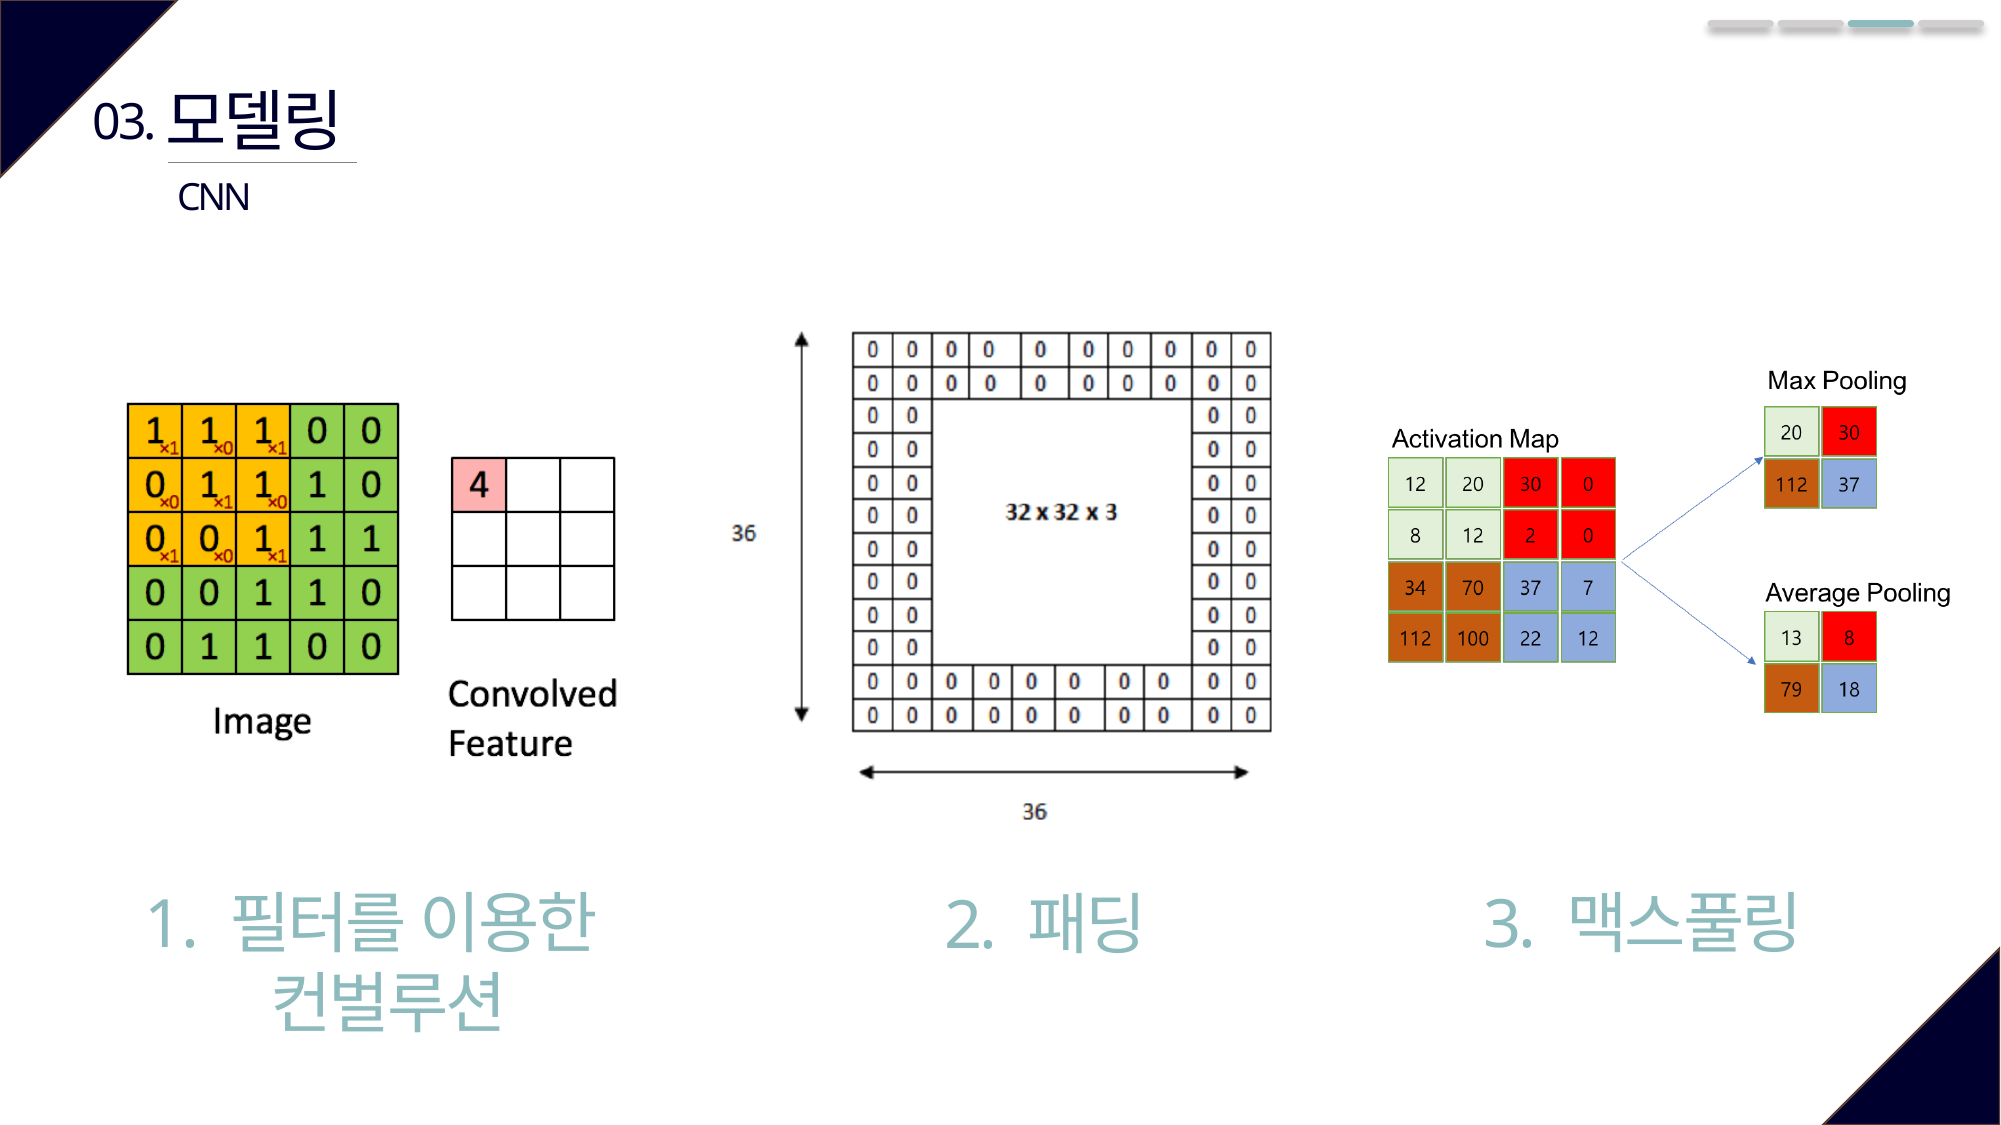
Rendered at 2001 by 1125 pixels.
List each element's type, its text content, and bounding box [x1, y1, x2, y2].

picture [1376, 355, 1967, 713]
text_box 3. 맥스풀링 [1468, 873, 1818, 969]
picture [704, 314, 1296, 828]
text_box 03. [78, 81, 172, 157]
text_box 2. 패딩 [929, 874, 1163, 969]
picture [74, 350, 666, 782]
text_box 모델링 [150, 71, 359, 167]
text_box 필터를 이용한 컨벌루션 [129, 873, 614, 1049]
text_box CNN [162, 165, 267, 225]
